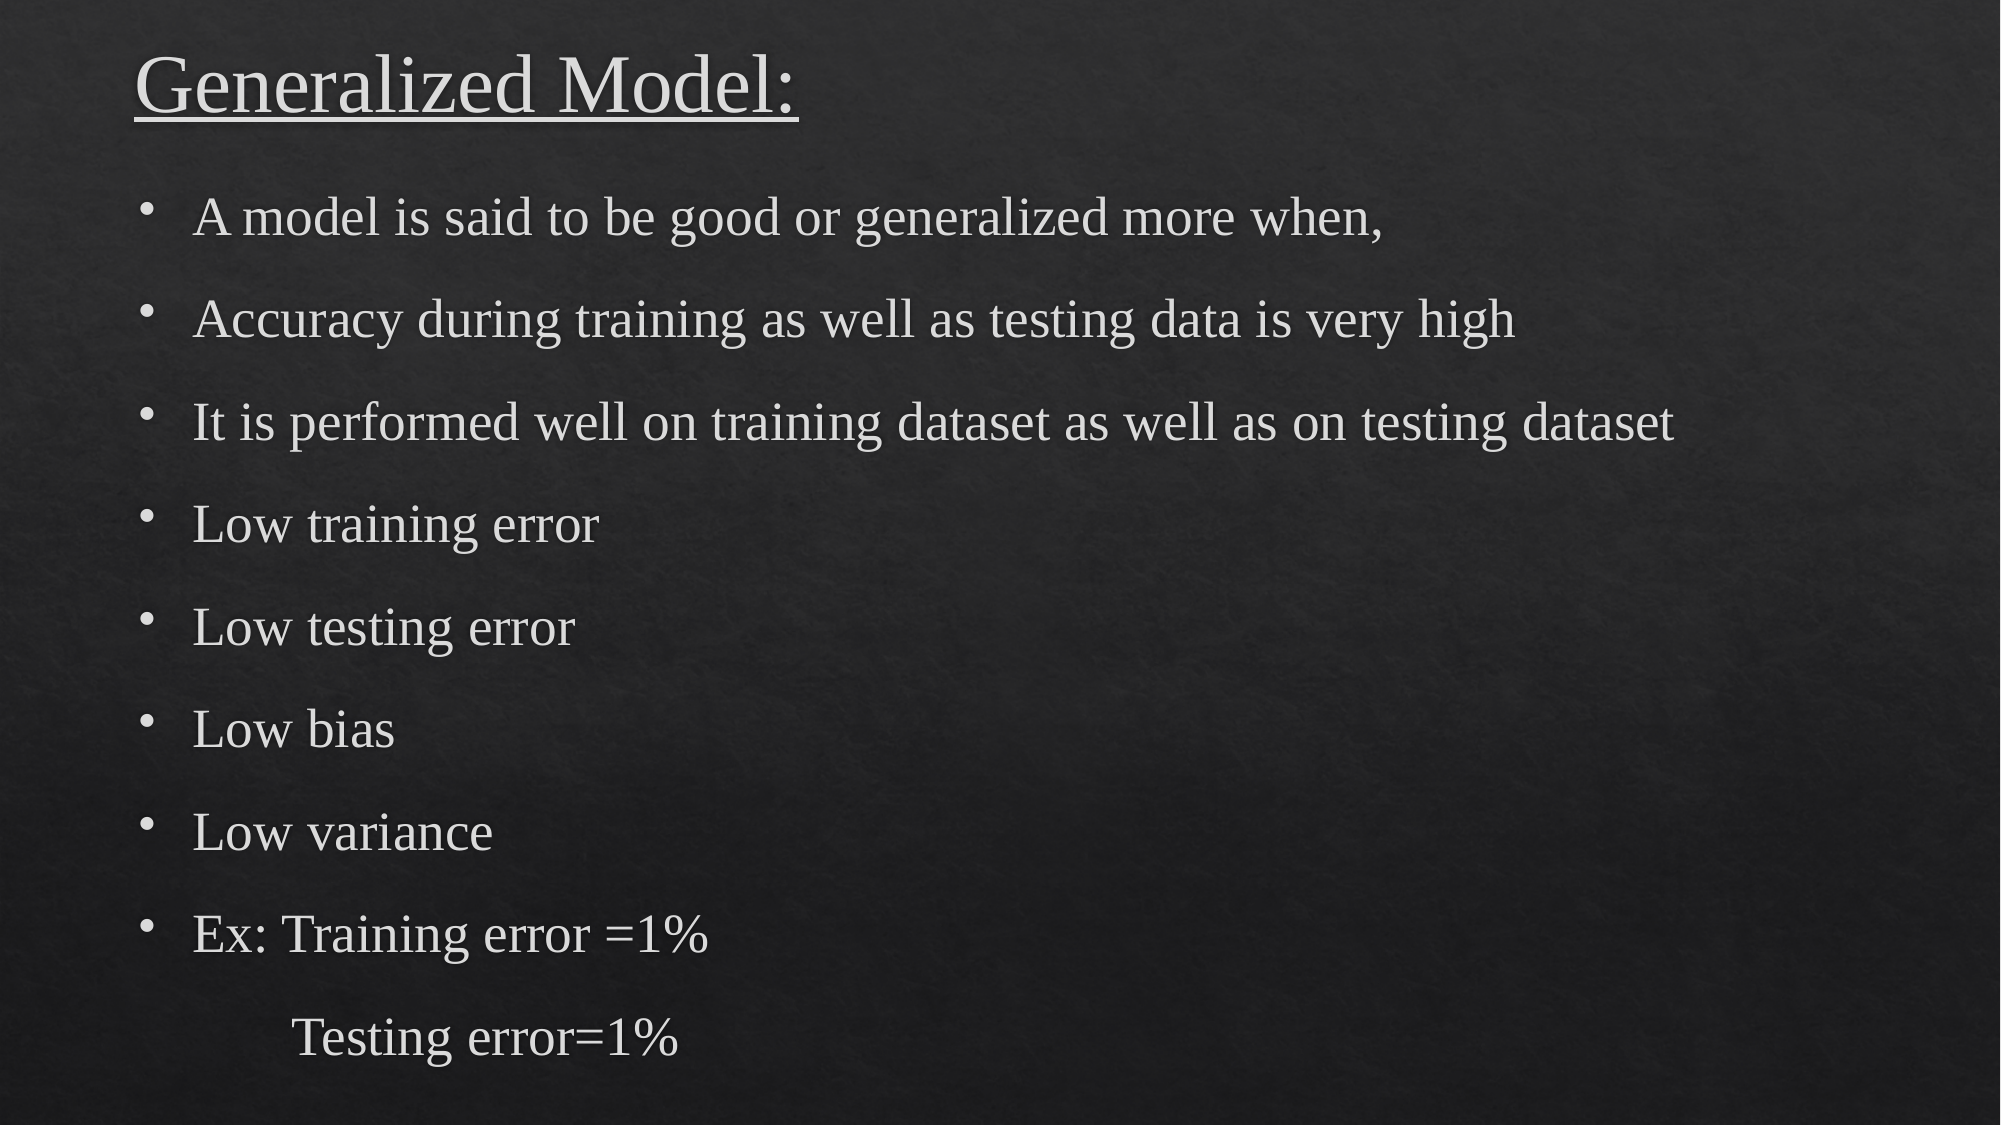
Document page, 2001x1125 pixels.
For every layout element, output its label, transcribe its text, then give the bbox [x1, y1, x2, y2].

list A model is said to be good or generalized more when, Accuracy during training as well as testing data is very high It is performed well on training dataset as well as on testing dataset Low training error Low testing error Low bias Low variance Ex: Training error =1% Testing error=1% [119, 159, 1901, 1083]
title Generalized Model: [119, 0, 1818, 154]
